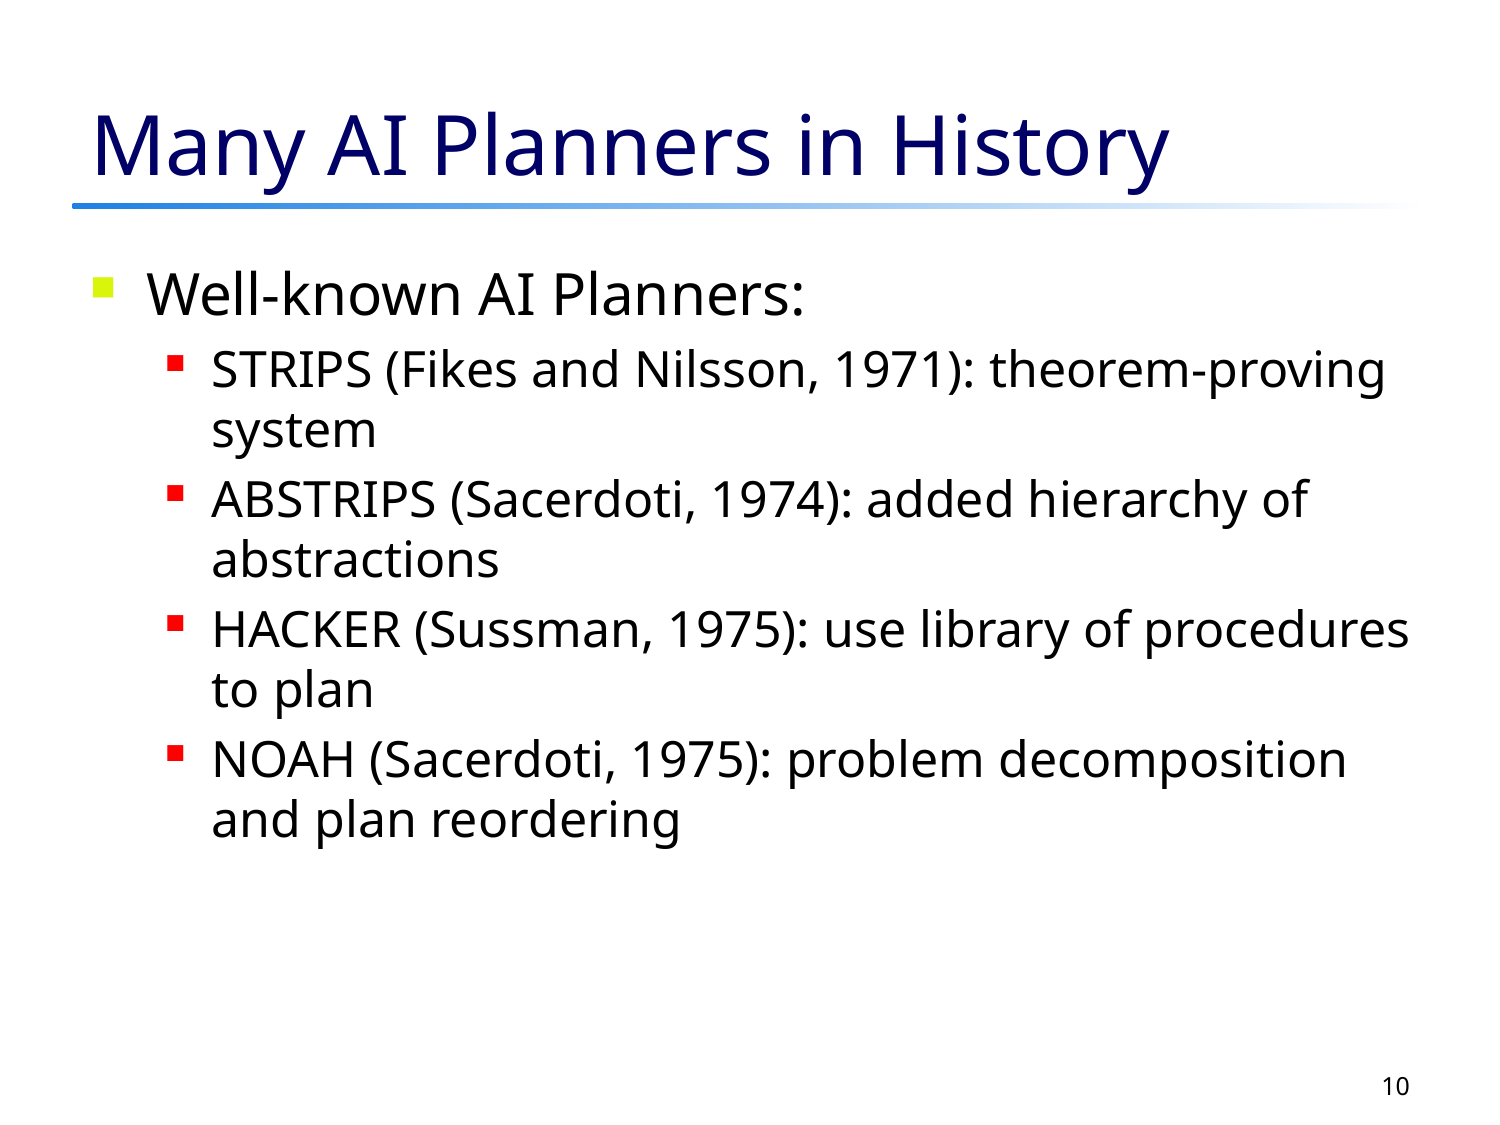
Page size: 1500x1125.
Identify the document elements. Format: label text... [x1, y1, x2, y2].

title Many AI Planners in History [75, 12, 1468, 200]
list Well-known AI Planners: STRIPS (Fikes and Nilsson, 1971): theorem-proving system ABSTRIPS (Sacerdoti, 1974): added hierarchy of abstractions HACKER (Sussman, 1975): use library of procedures to plan NOAH (Sacerdoti, 1975): problem decomposition and plan reordering [75, 249, 1463, 1006]
slide_number 10 [1112, 1037, 1426, 1113]
